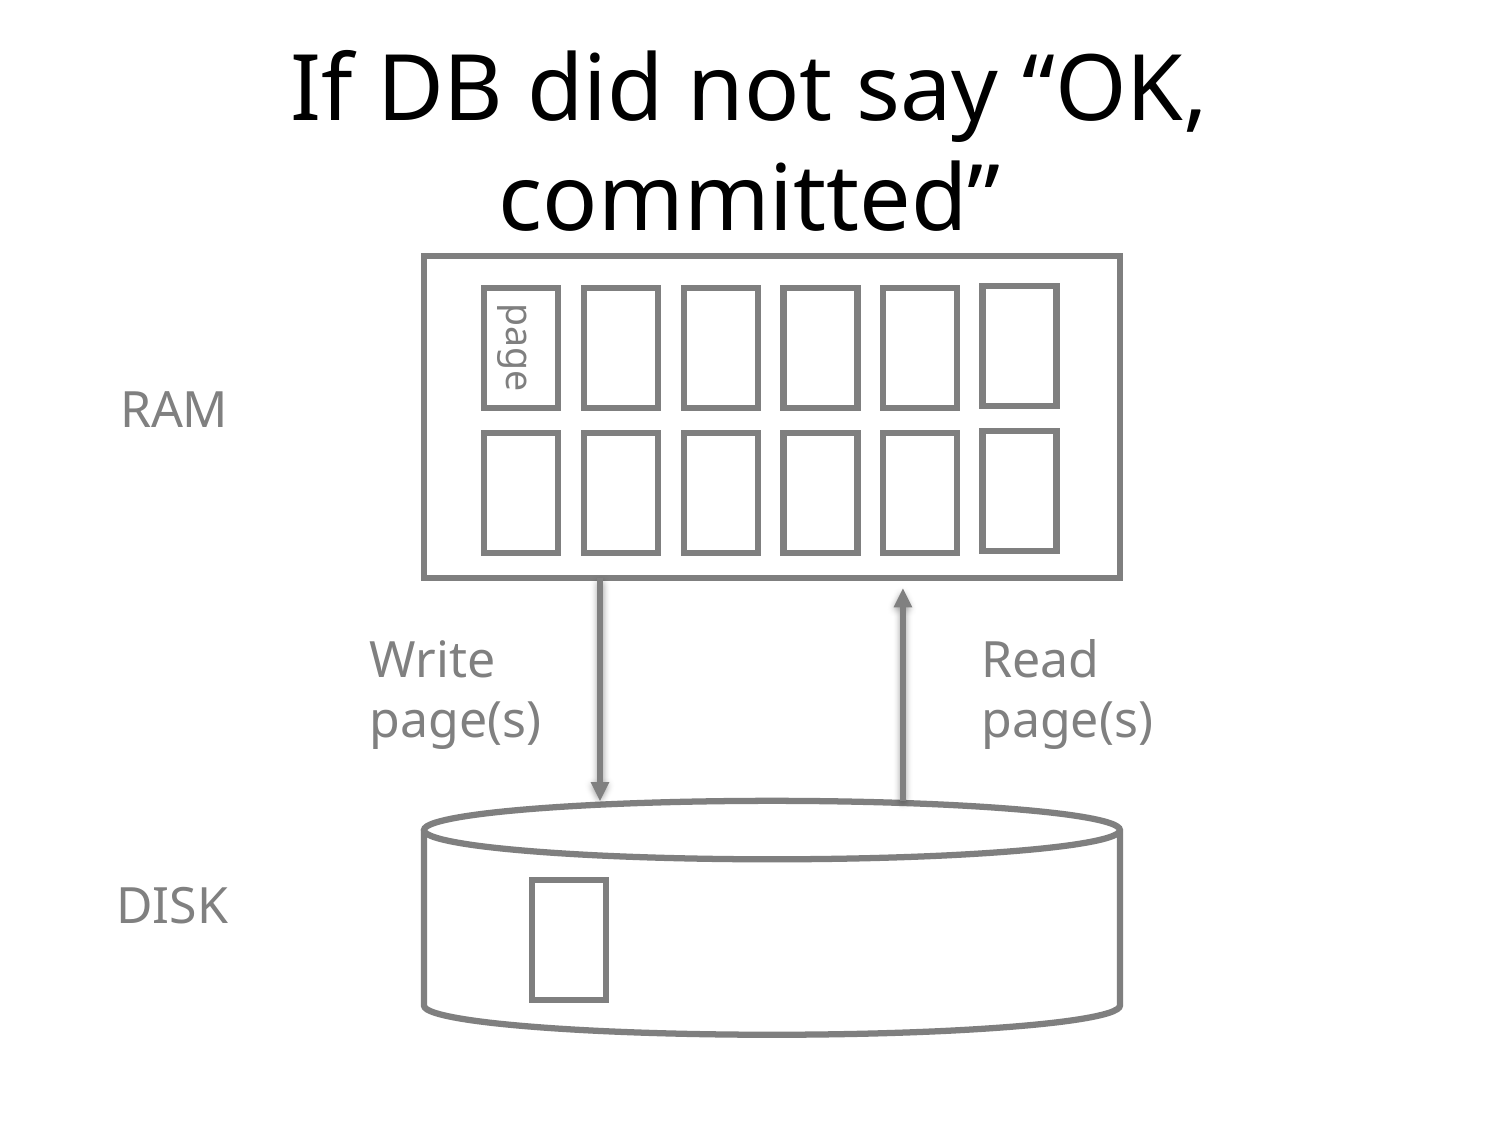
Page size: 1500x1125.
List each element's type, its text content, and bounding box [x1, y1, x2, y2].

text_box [367, 577, 1156, 801]
text_box [531, 879, 606, 1000]
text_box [483, 285, 1057, 554]
text_box [423, 809, 1120, 1035]
text_box DISK [101, 865, 244, 941]
text_box RAM [105, 369, 243, 445]
text_box [423, 256, 1120, 576]
title If DB did not say “OK, committed” [75, 45, 1425, 233]
